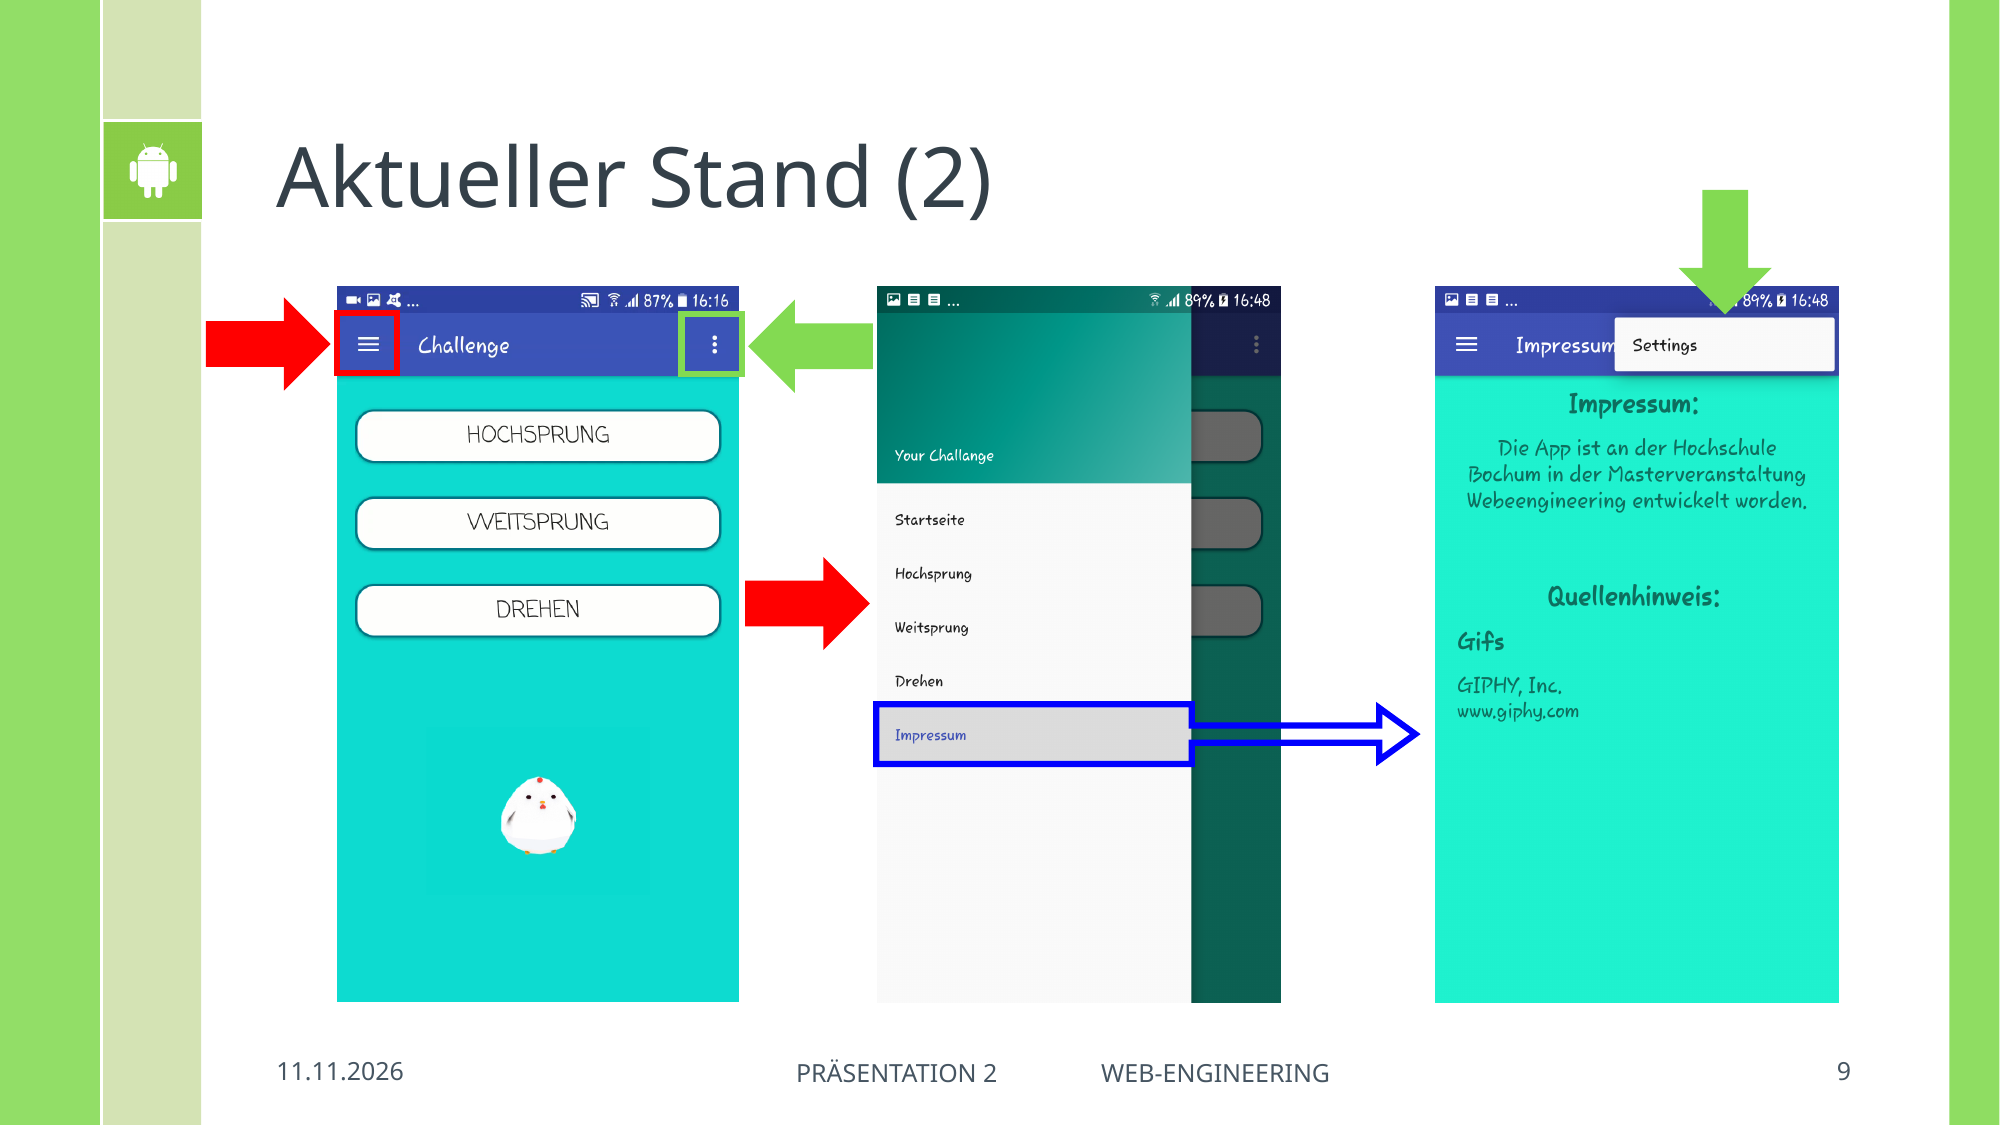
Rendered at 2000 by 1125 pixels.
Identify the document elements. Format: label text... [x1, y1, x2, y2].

title Aktueller Stand (2) [261, 29, 1867, 233]
picture [877, 286, 1281, 1003]
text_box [336, 286, 740, 1003]
footer Präsentation 2 Web-Engineering [737, 1042, 1390, 1103]
text_box [1281, 706, 1418, 763]
picture [104, 122, 202, 219]
text_box [207, 300, 329, 388]
text_box [746, 560, 869, 647]
text_box [750, 302, 872, 390]
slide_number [261, 1042, 462, 1103]
picture [1435, 285, 1839, 1003]
slide_number 9 [1766, 1042, 1867, 1103]
text_box [1681, 191, 1769, 285]
